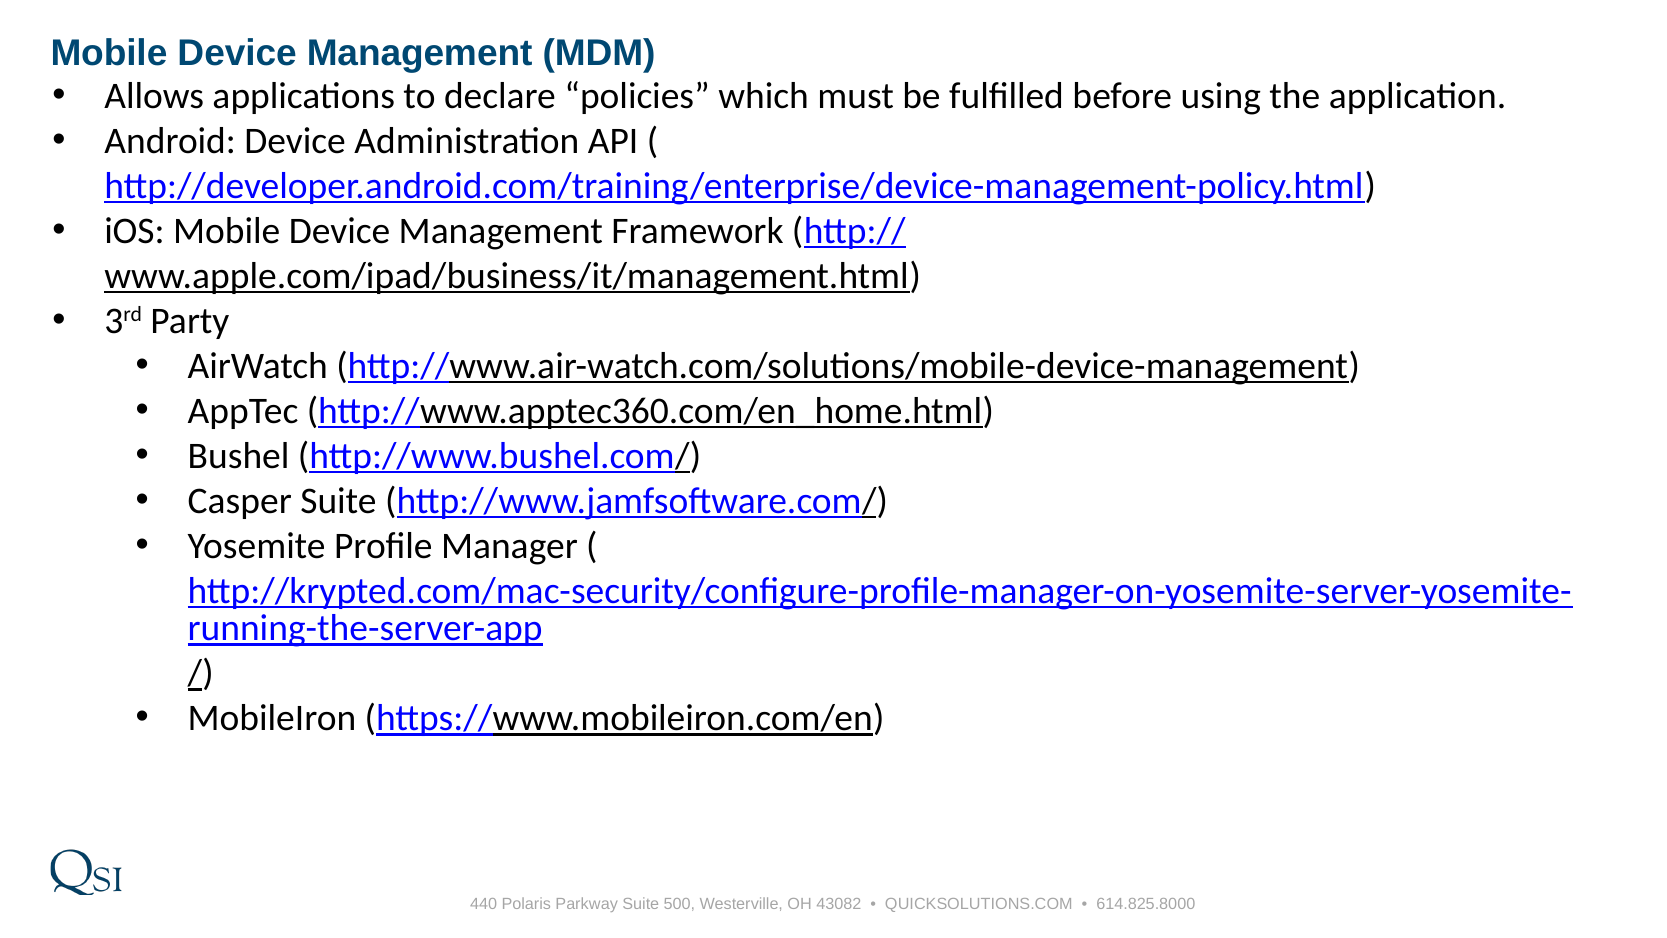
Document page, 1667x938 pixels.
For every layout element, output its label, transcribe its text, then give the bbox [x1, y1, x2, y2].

text_box Allows applications to declare “policies” which must be fulfilled before using the application. Android: Device Administration API (http://developer.android.com/training/enterprise/device-management-policy.html) iOS: Mobile Device Management Framework (http://www.apple.com/ipad/business/it/management.html) 3rd Party AirWatch (http://www.air-watch.com/solutions/mobile-device-management) AppTec (http://www.apptec360.com/en_home.html) Bushel (http://www.bushel.com/) Casper Suite (http://www.jamfsoftware.com/) Yosemite Profile Manager (http://krypted.com/mac-security/configure-profile-manager-on-yosemite-server-yosemite-running-the-server-app/) MobileIron (https://www.mobileiron.com/en) [37, 63, 1596, 709]
title Mobile Device Management (MDM) [50, 24, 1551, 63]
